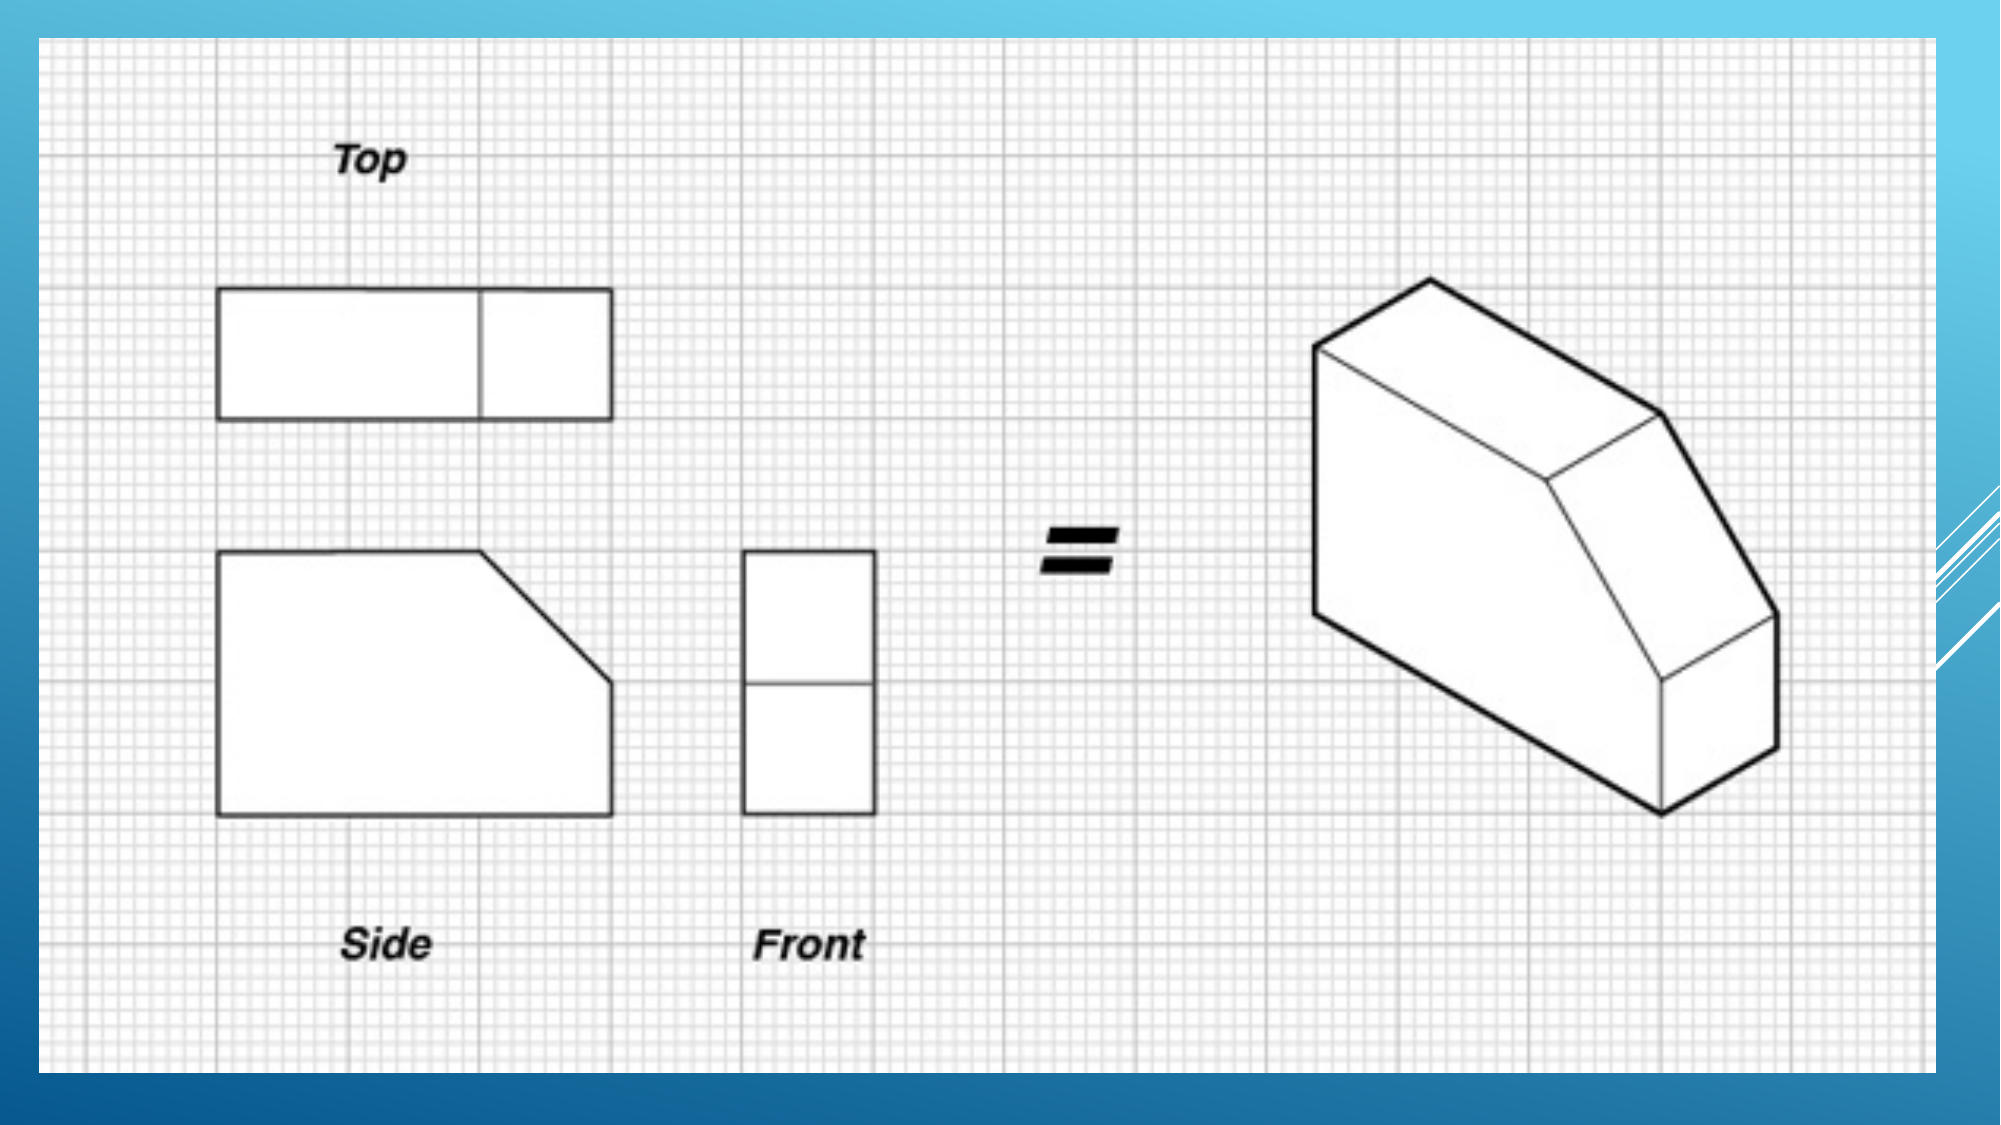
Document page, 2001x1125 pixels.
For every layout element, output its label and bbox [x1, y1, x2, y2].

picture [38, 38, 1936, 1073]
